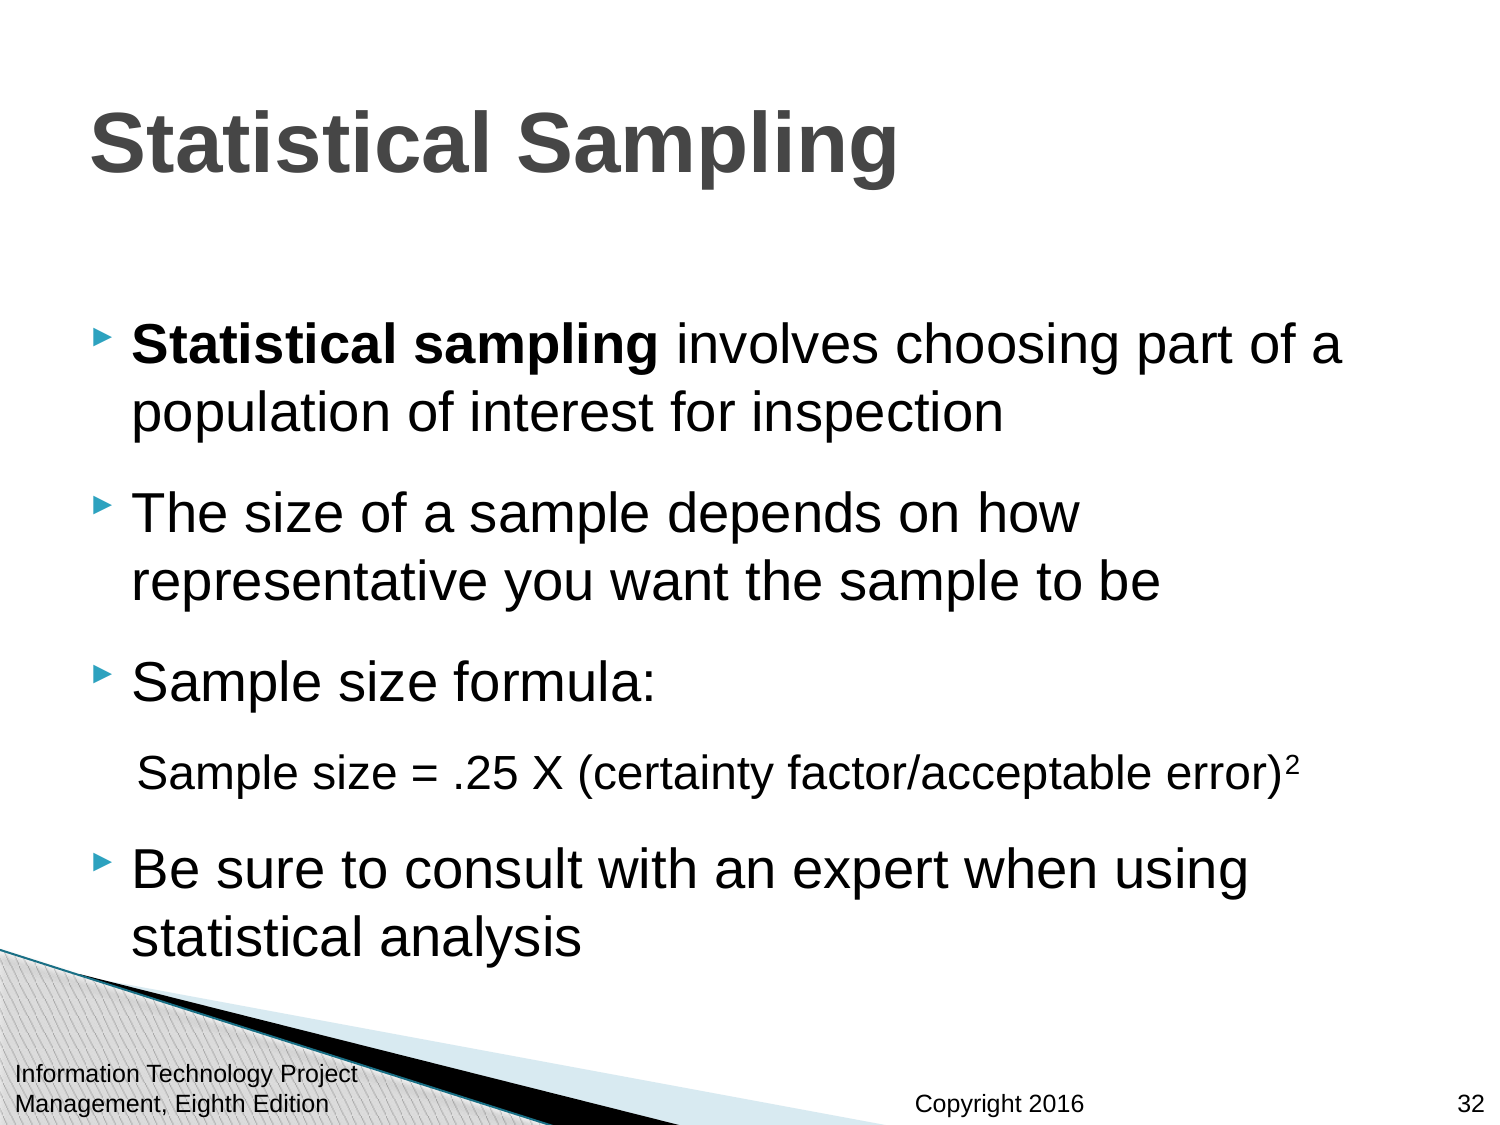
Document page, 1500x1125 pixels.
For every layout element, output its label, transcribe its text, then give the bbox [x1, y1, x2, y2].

footer Information Technology Project Management, Eighth Edition [0, 1065, 425, 1125]
title Statistical Sampling [75, 45, 1425, 233]
slide_number 32 [1408, 1065, 1500, 1125]
list Statistical sampling involves choosing part of a population of interest for inspection The size of a sample depends on how representative you want the sample to be Sample size formula: Sample size = .25 X (certainty factor/acceptable error)2 Be sure to consult with an expert when using statistical analysis [56, 299, 1413, 1063]
